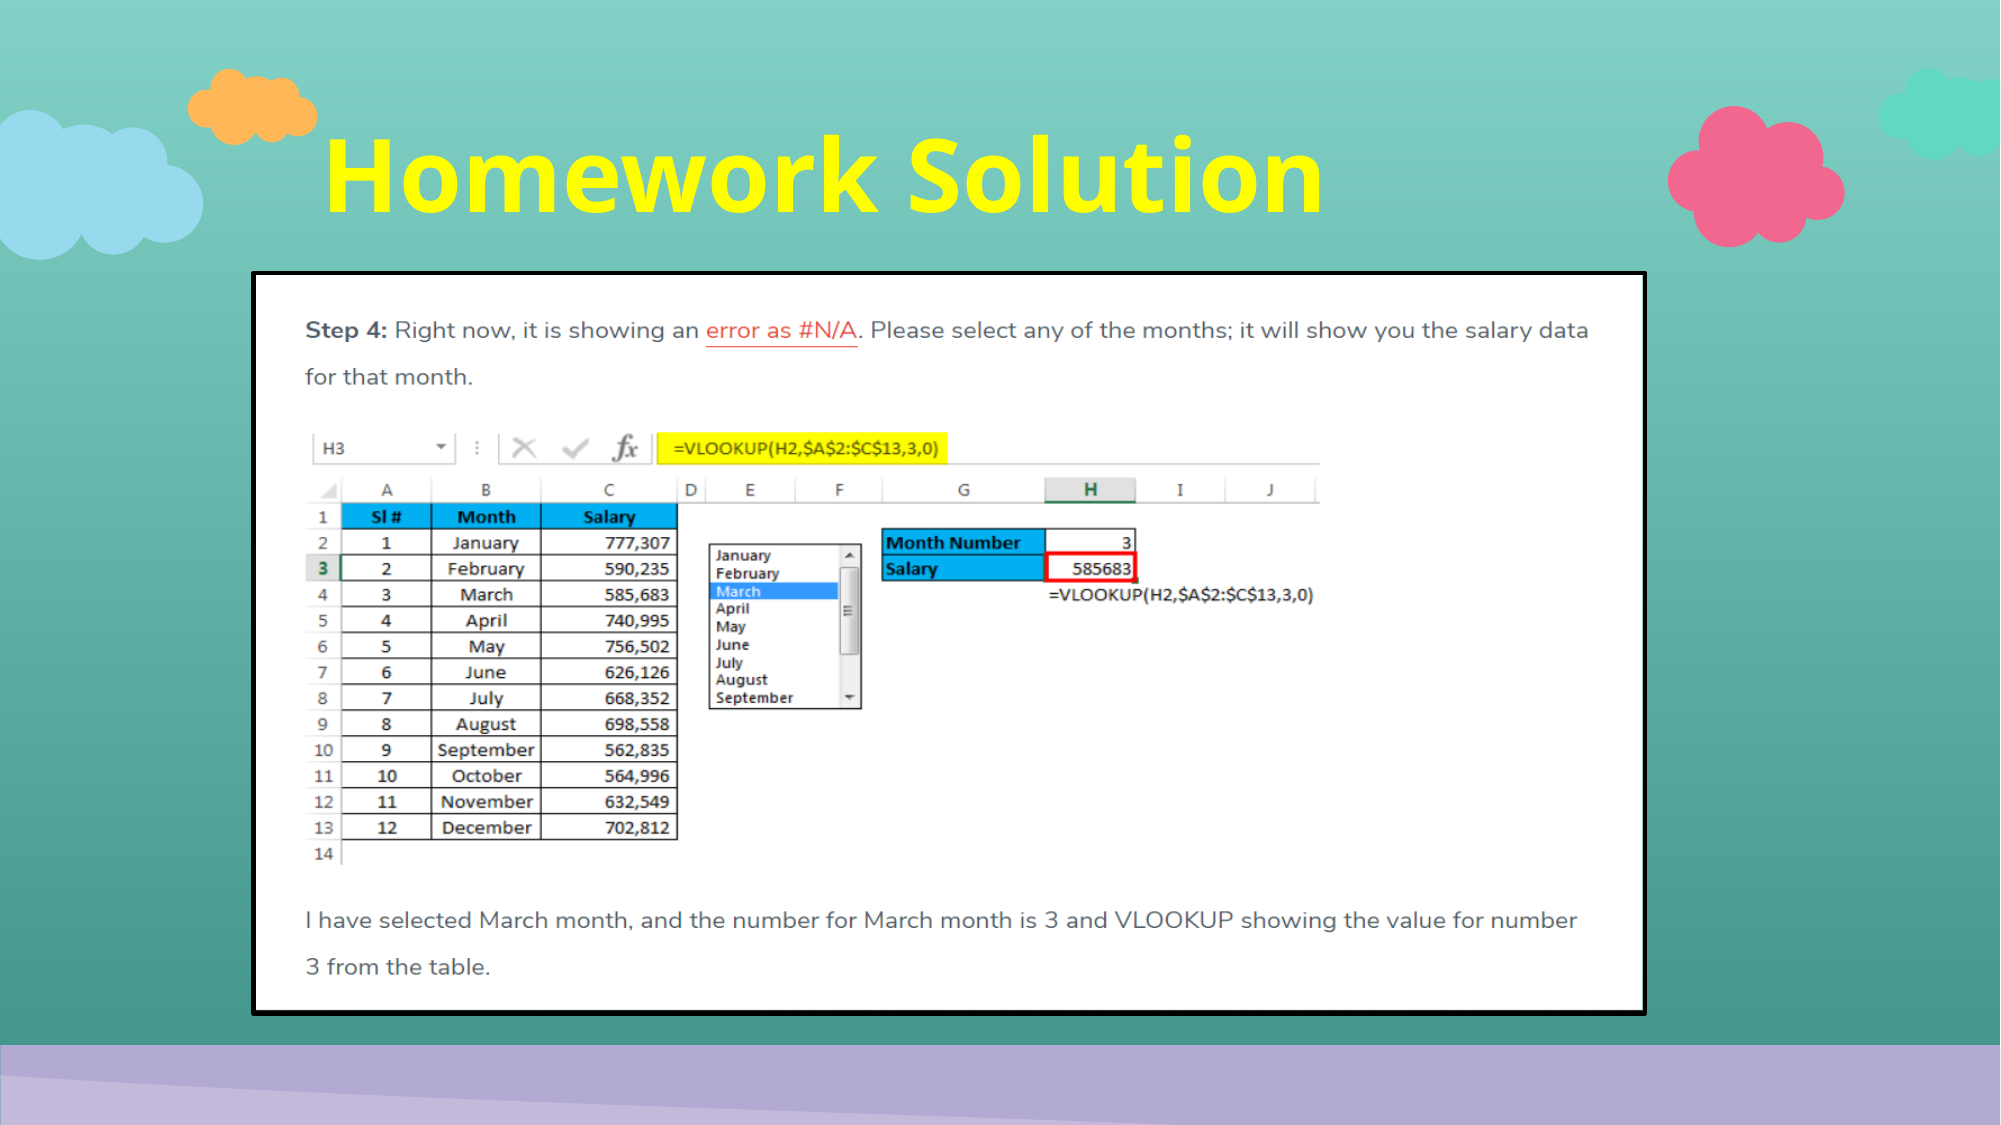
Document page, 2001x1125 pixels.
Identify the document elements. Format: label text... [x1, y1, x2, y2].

title Homework Solution [306, 116, 1949, 243]
picture [255, 275, 1643, 1012]
